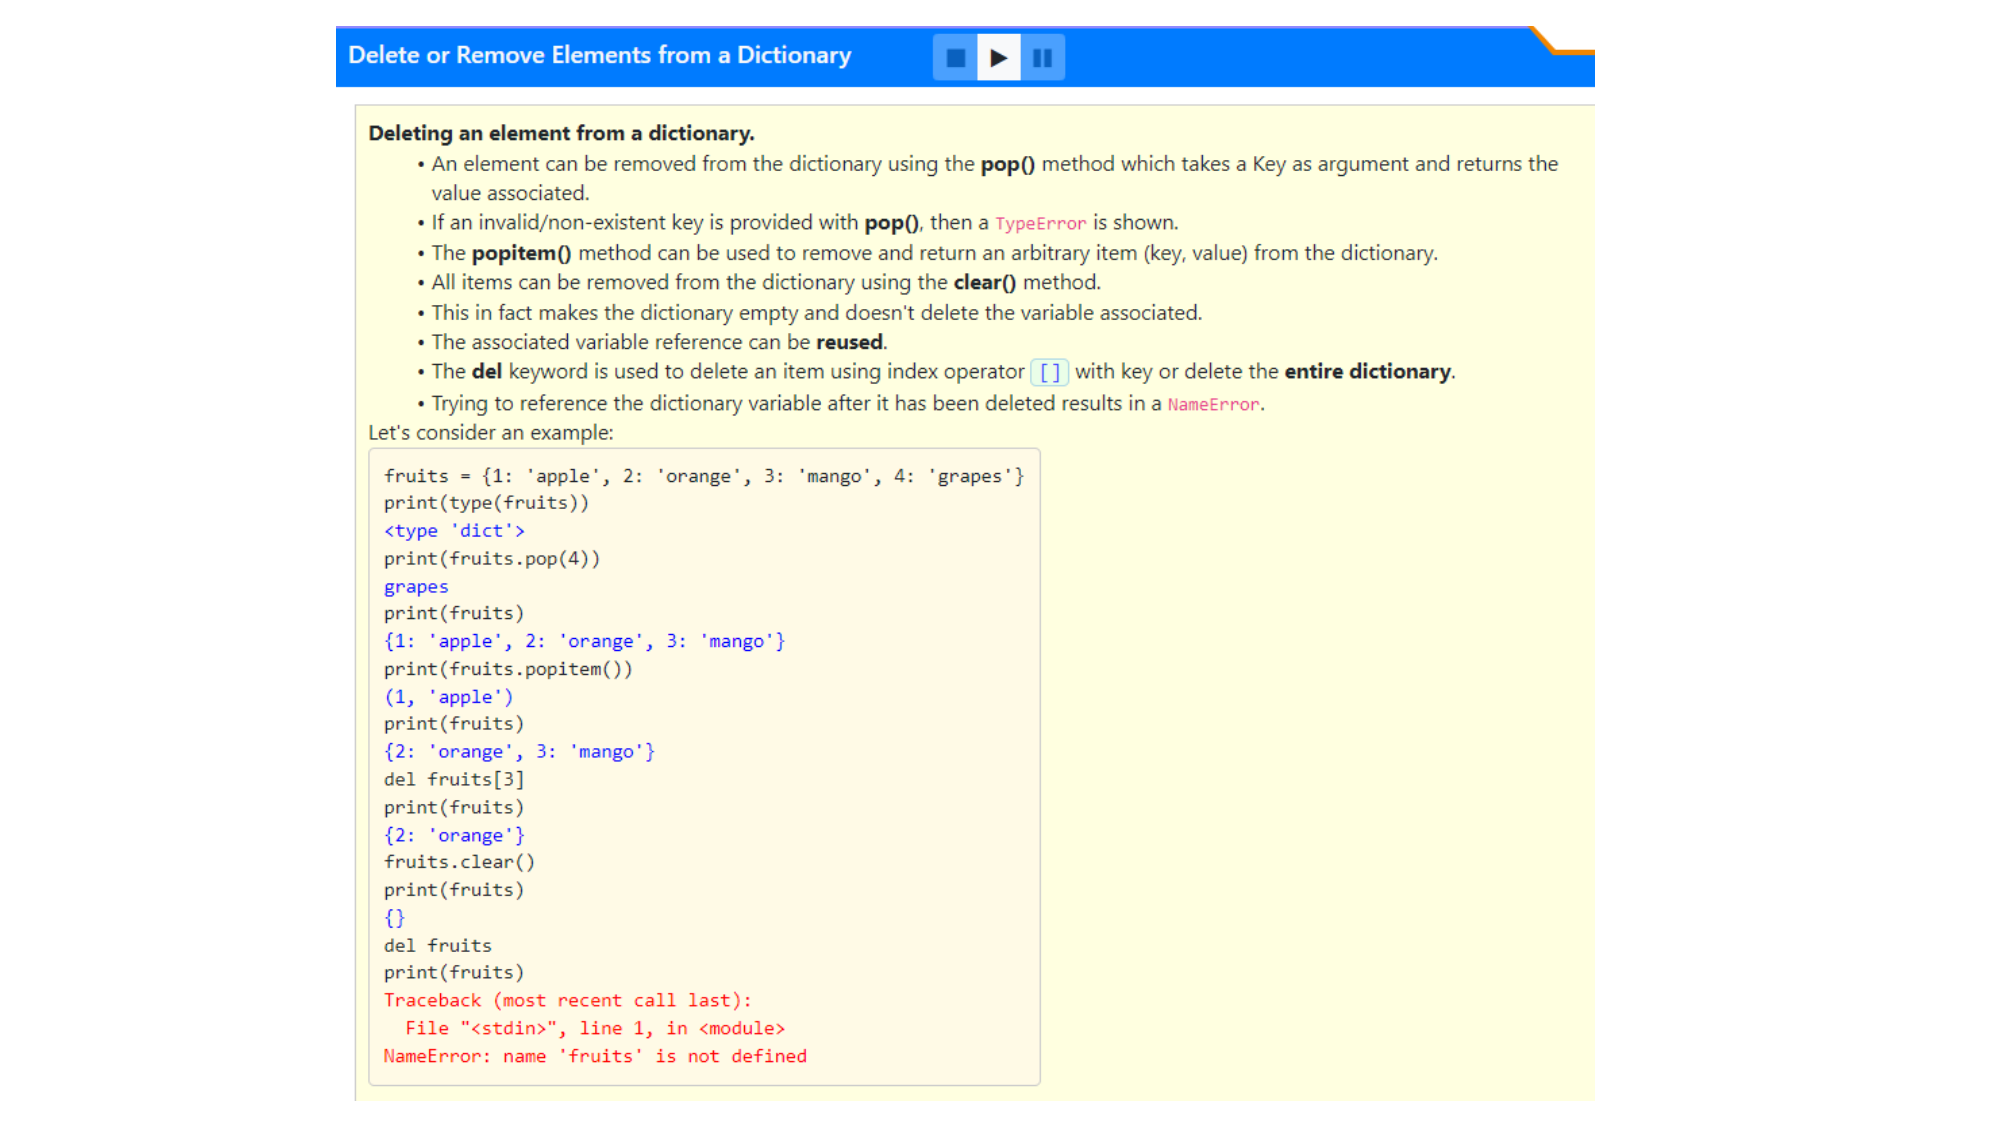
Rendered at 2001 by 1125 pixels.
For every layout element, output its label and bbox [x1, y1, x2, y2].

list [336, 26, 1595, 1101]
